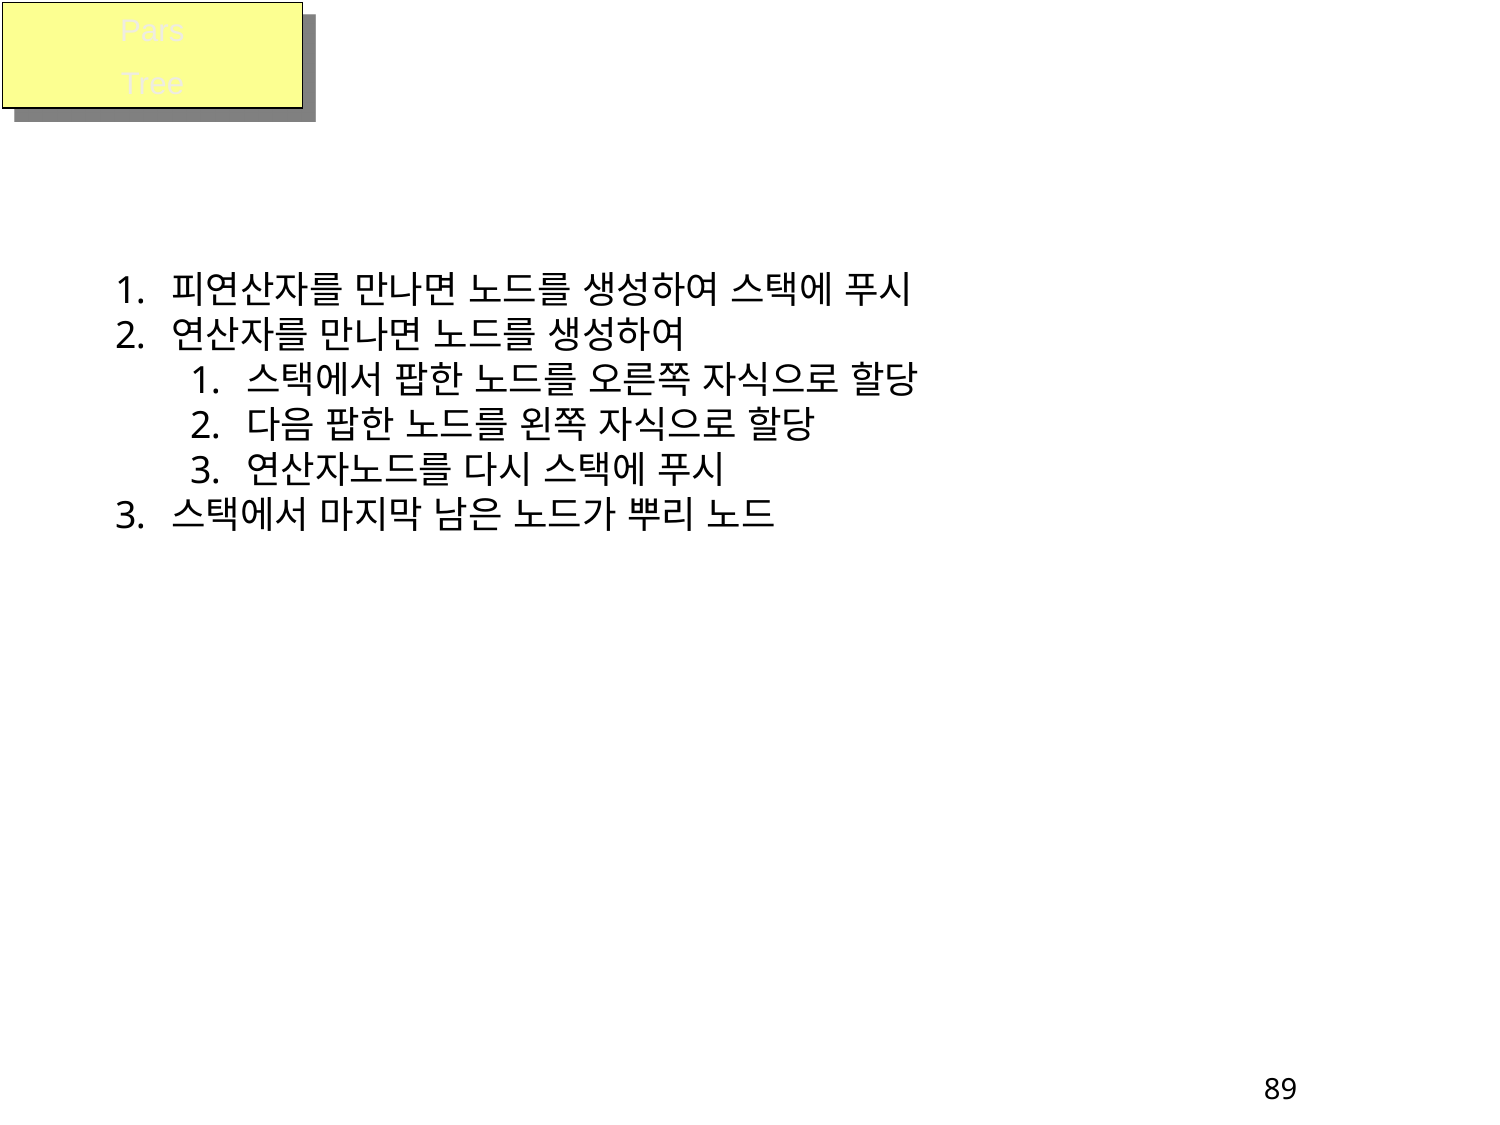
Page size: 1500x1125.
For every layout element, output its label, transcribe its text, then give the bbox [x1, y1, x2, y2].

text_box 피연산자를 만나면 노드를 생성하여 스택에 푸시 연산자를 만나면 노드를 생성하여 스택에서 팝한 노드를 오른쪽 자식으로 할당 다음 팝한 노드를 왼쪽 자식으로 할당 연산자노드를 다시 스택에 푸시 스택에서 마지막 남은 노드가 뿌리 노드 [100, 258, 1294, 544]
text_box Pars Tree [2, 2, 303, 109]
text_box 89 [1151, 1062, 1313, 1125]
